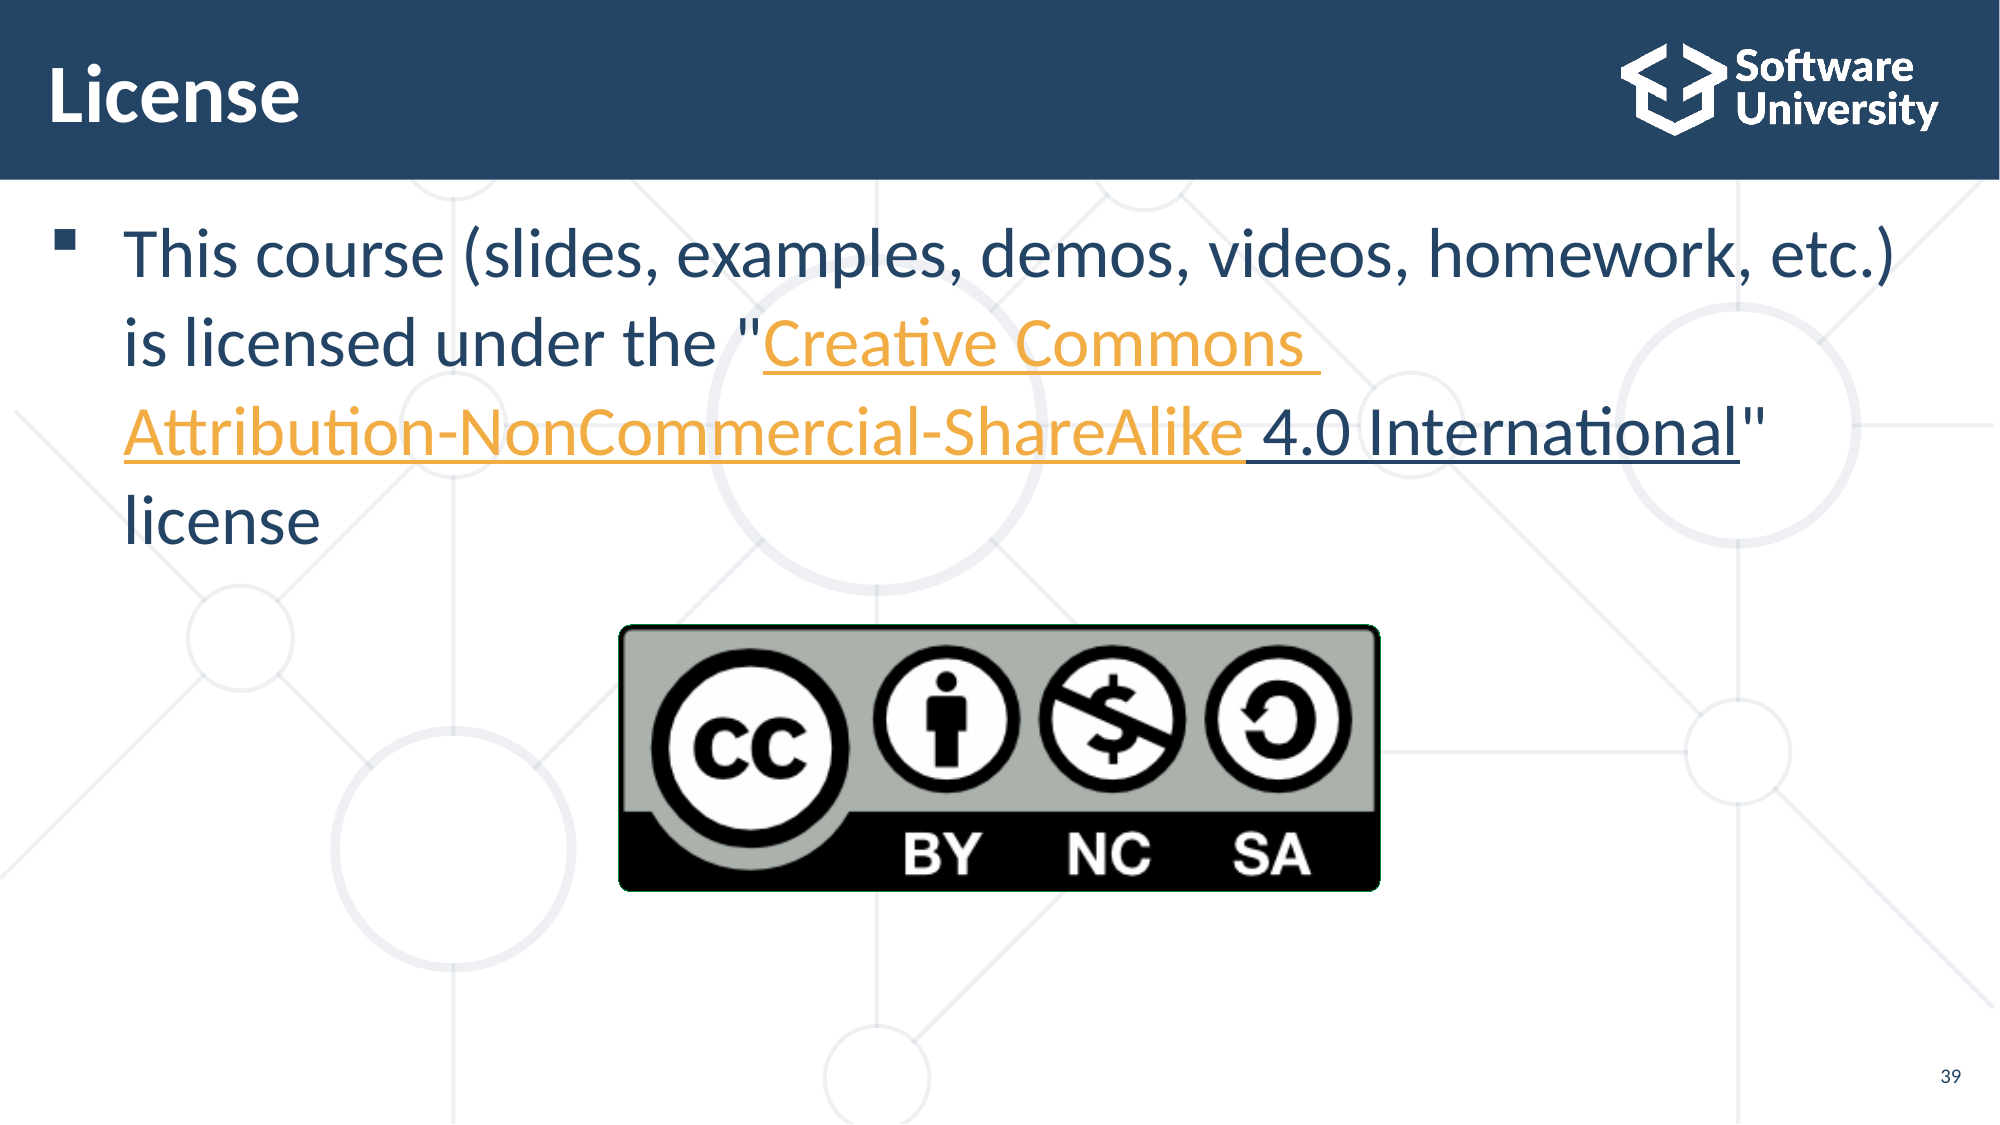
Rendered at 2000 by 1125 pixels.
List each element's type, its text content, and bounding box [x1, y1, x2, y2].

list This course (slides, examples, demos, videos, homework, etc.) is licensed under the "Creative Commons Attribution-NonCommercial-ShareAlike 4.0 International" license [31, 196, 1970, 1050]
picture [1621, 43, 1939, 136]
title License [31, 16, 1591, 162]
slide_number 39 [1896, 1049, 1968, 1101]
picture [618, 624, 1381, 892]
